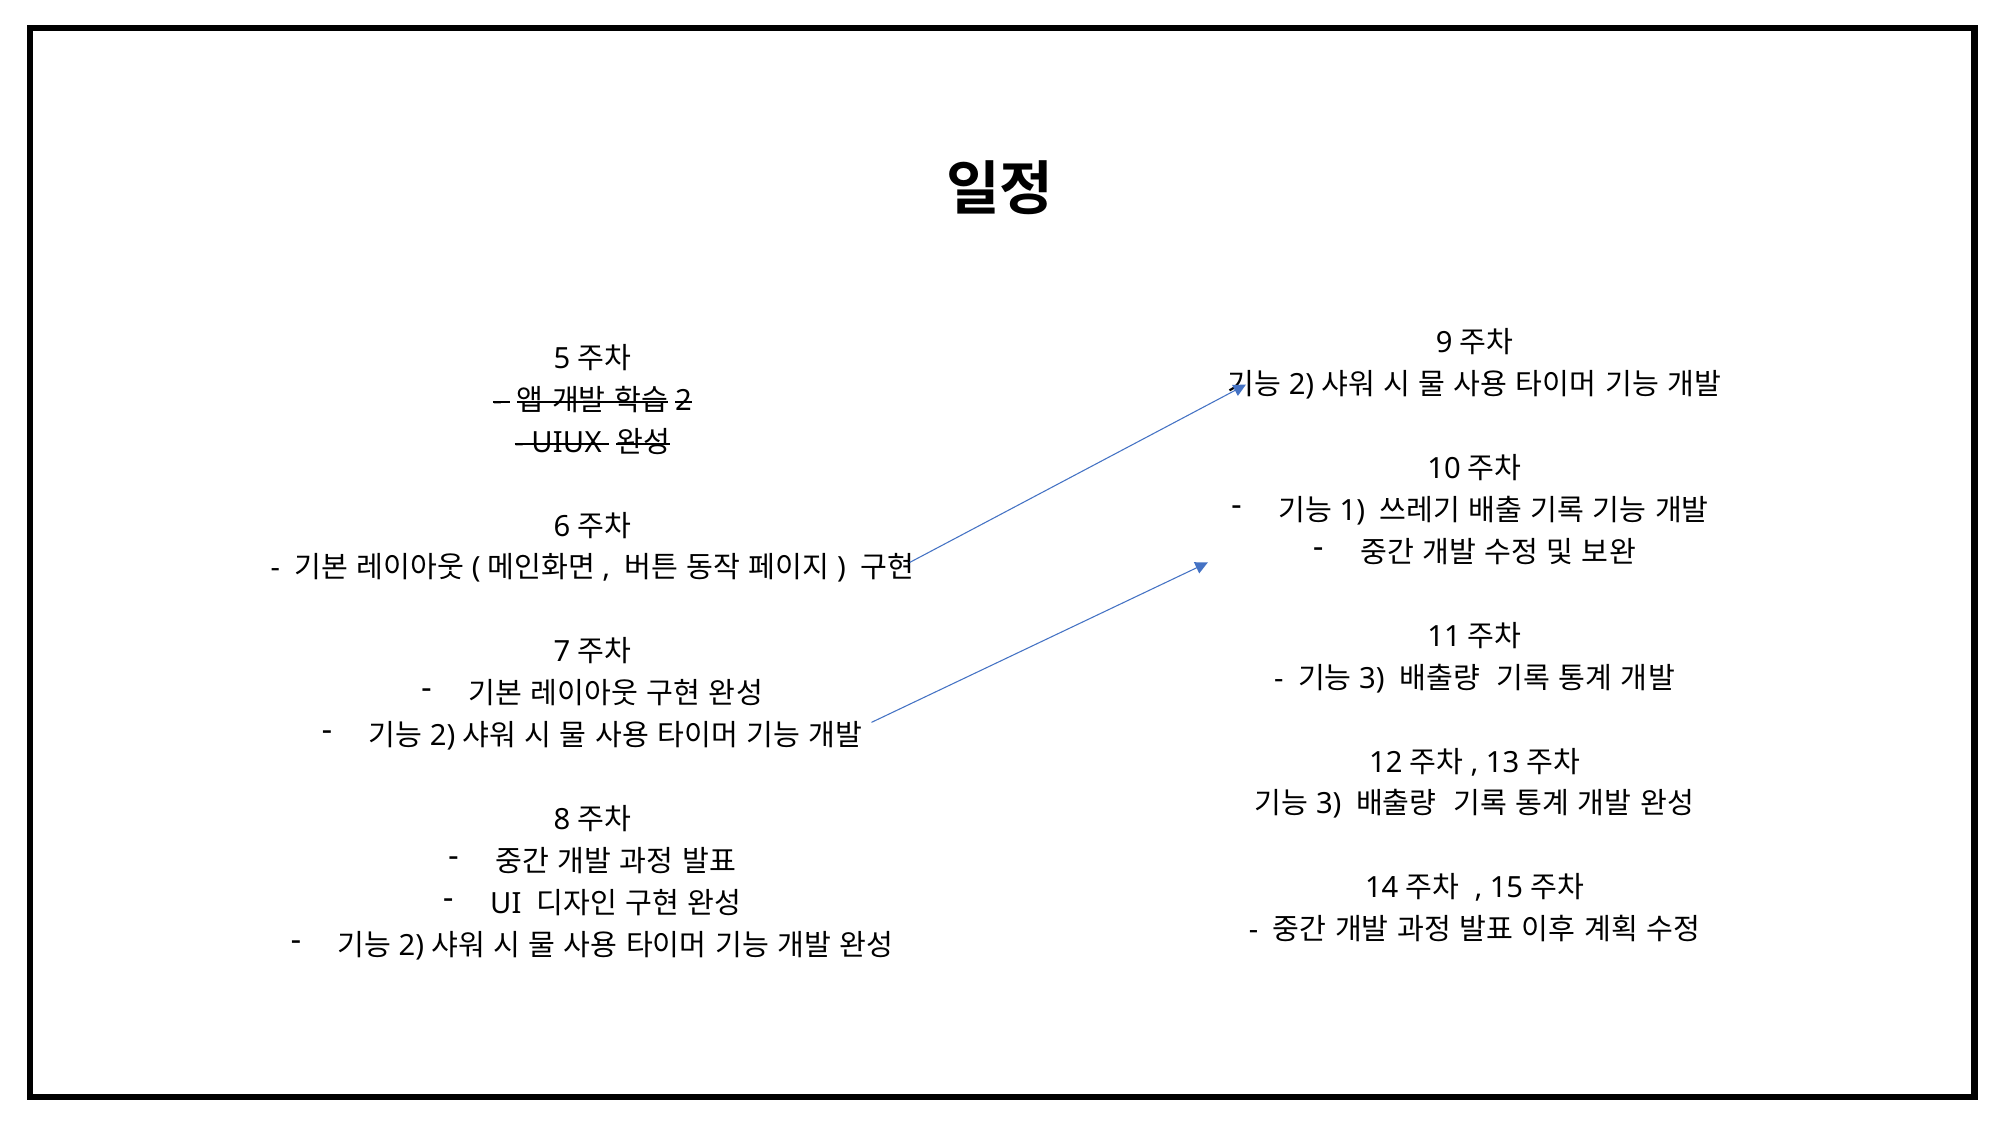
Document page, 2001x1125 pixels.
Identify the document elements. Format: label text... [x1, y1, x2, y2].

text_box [909, 384, 1246, 563]
text_box [29, 27, 1976, 1098]
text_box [871, 562, 1208, 723]
text_box 9주차 기능2)샤워 시 물 사용 타이머 기능 개발 10주차 기능1) 쓰레기 배출 기록 기능 개발 중간 개발 수정 및 보완 11주차 - 기능3) 배출량 기록 통계 개발 12주차, 13주차 기능3) 배출량 기록 통계 개발 완성 14주차 , 15주차 - 중간 개발 과정 발표 이후 계획 수정 [974, 309, 1975, 953]
text_box 5주차 - 앱 개발 학습2 - UIUX 완성 6주차 - 기본 레이아웃(메인화면, 버튼 동작 페이지) 구현 7주차 기본 레이아웃 구현 완성 기능2)샤워 시 물 사용 타이머 기능 개발 8주차 중간 개발 과정 발표 UI 디자인 구현 완성 기능2)샤워 시 물 사용 타이머 기능 개발 완성 [210, 324, 975, 1011]
text_box 일정 [334, 129, 1666, 229]
